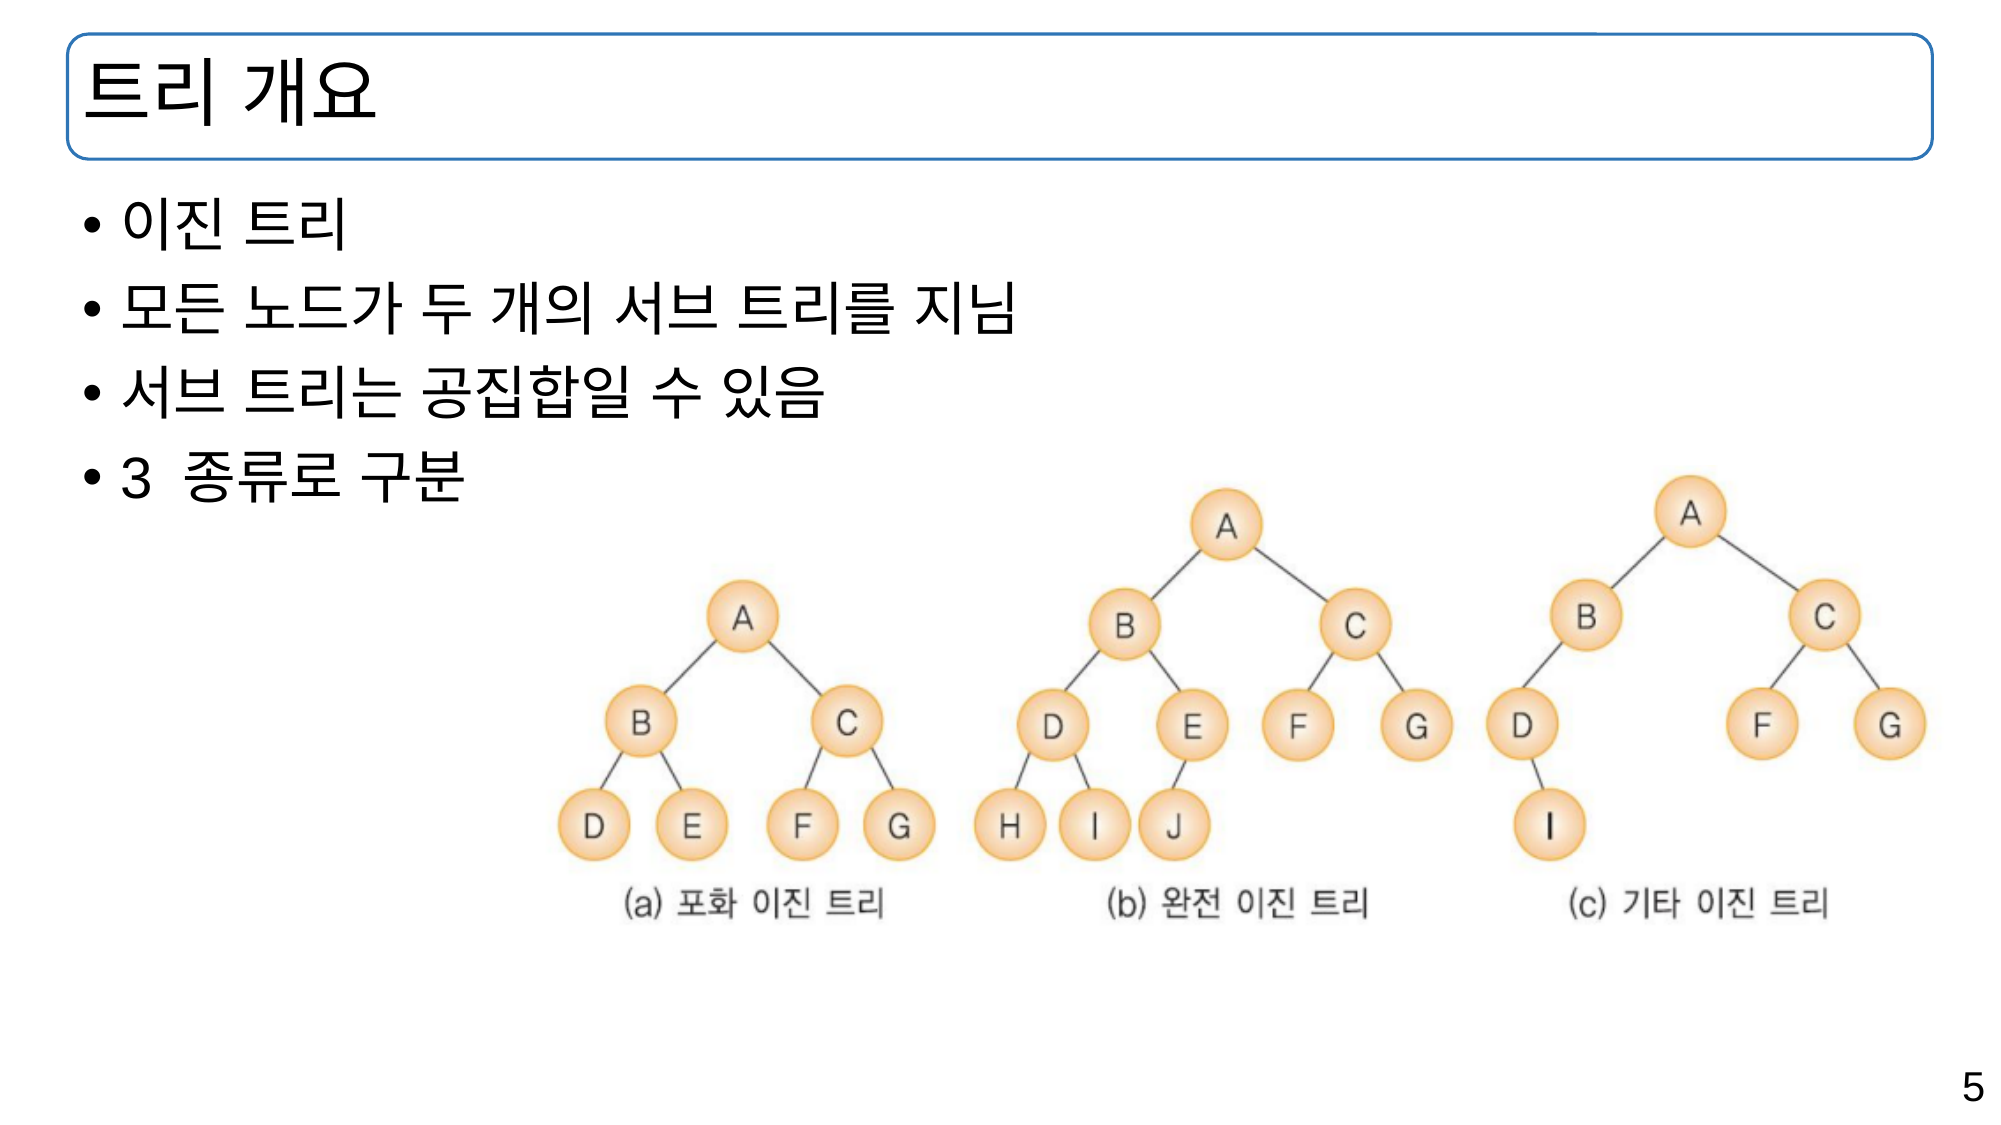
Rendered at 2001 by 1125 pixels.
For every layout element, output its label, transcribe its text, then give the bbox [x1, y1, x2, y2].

picture [516, 465, 2000, 964]
list 이진 트리 모든 노드가 두 개의 서브 트리를 지님 서브 트리는 공집합일 수 있음 3 종류로 구분 [67, 189, 1933, 1109]
title 트리 개요 [67, 34, 1933, 160]
